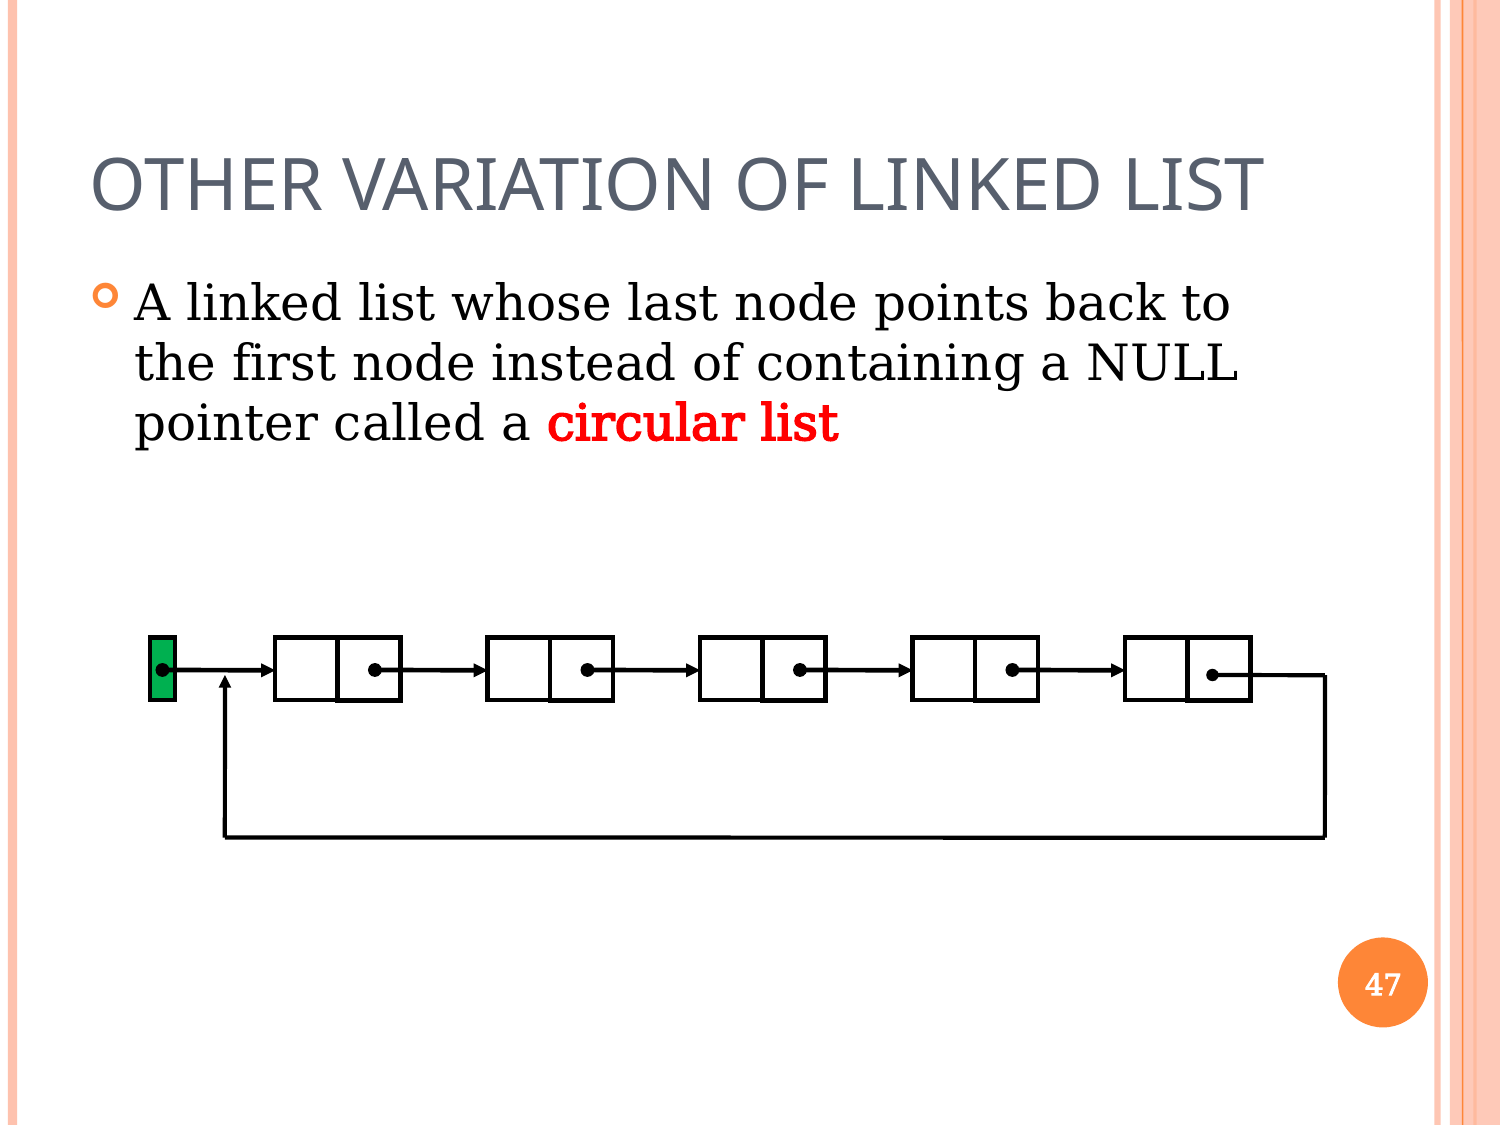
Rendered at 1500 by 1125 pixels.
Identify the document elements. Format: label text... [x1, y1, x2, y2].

slide_number 47 [1333, 940, 1434, 1027]
title Other variation of Linked List [75, 45, 1300, 233]
list A linked list whose last node points back to the first node instead of containing a NULL pointer called a circular list [75, 262, 1300, 1062]
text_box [149, 636, 1326, 839]
